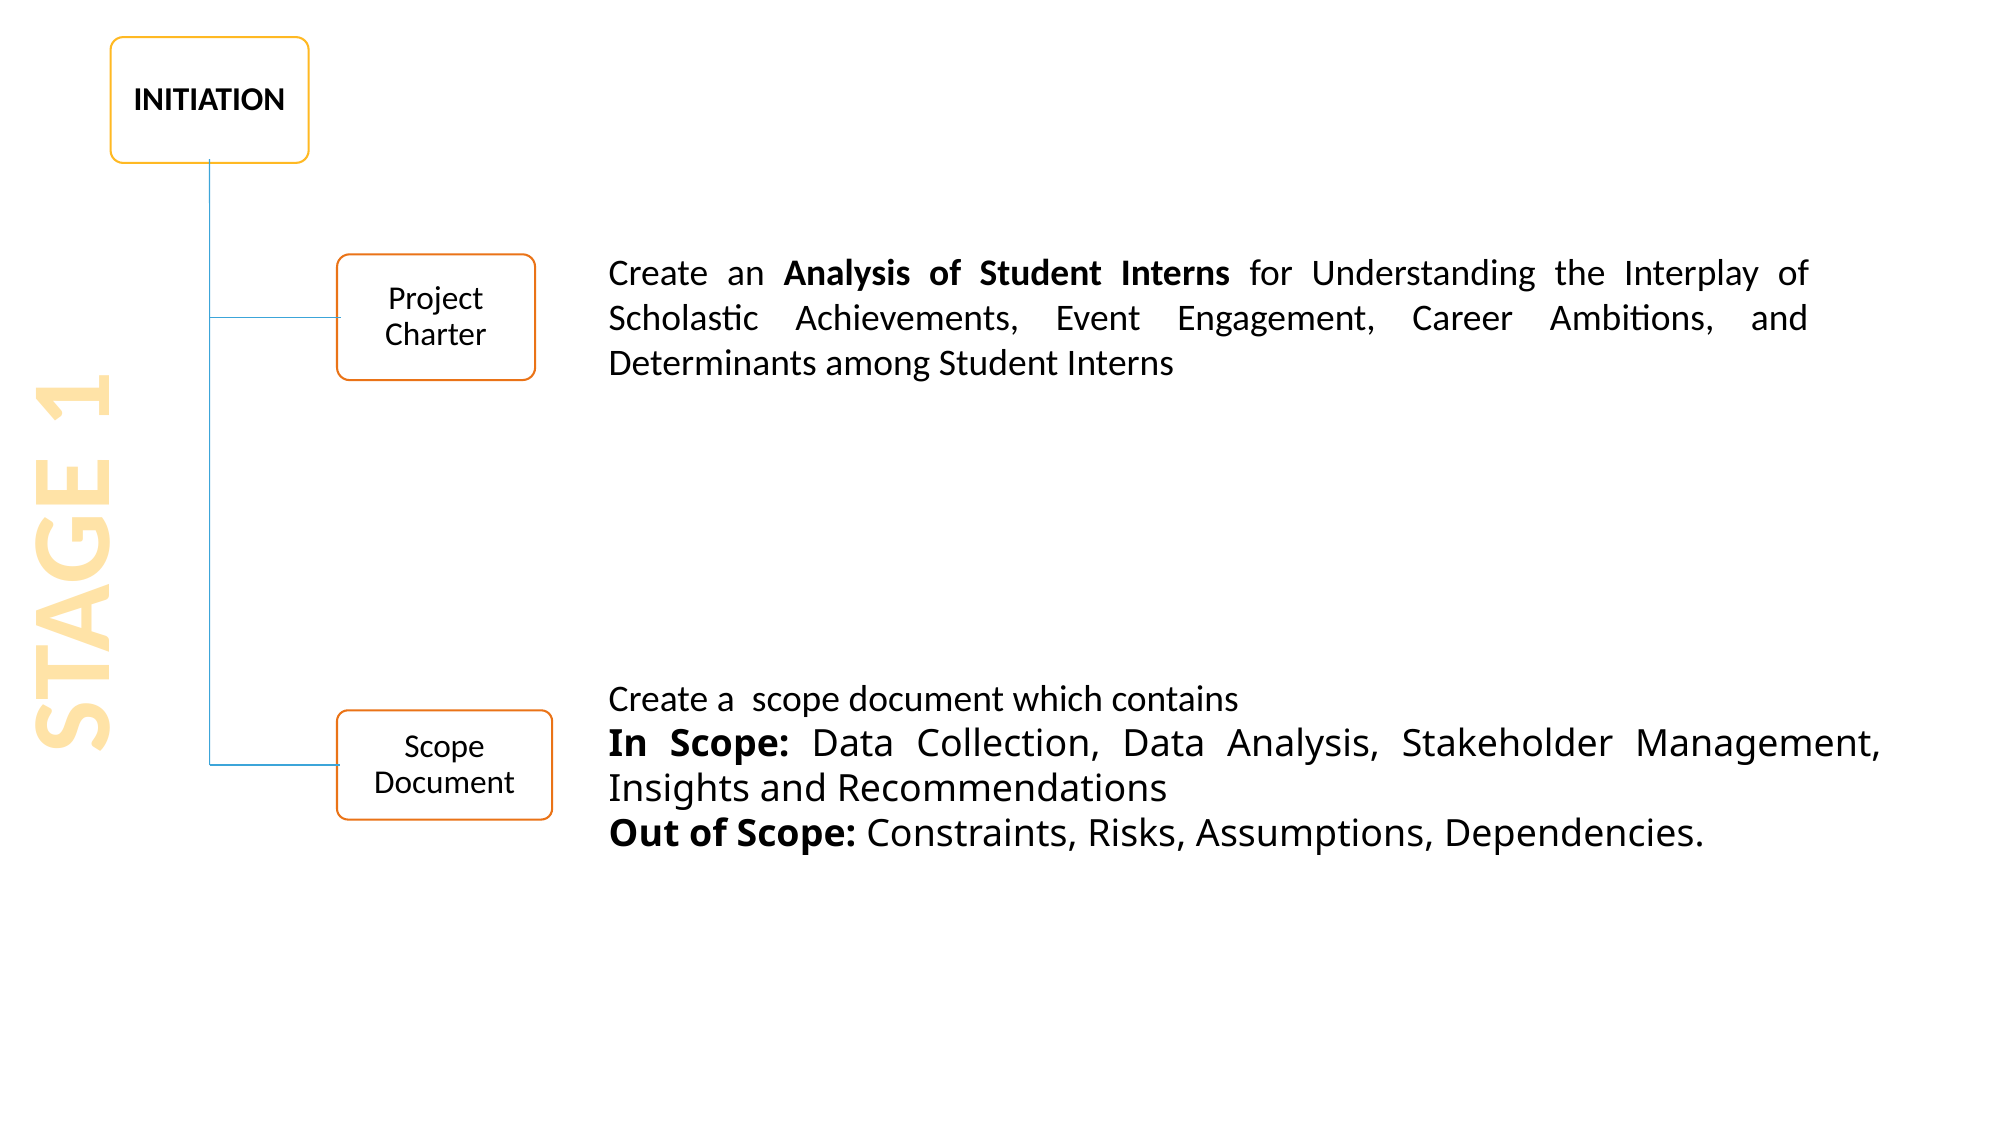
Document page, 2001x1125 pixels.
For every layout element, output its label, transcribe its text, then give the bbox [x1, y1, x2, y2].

text_box STAGE 1 [0, 62, 140, 1063]
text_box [336, 710, 553, 820]
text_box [336, 254, 536, 381]
text_box Create a scope document which contains In Scope: Data Collection, Data Analysis, Stakeholder Management, Insights and Recommendations Out of Scope: Constraints, Risks, Assumptions, Dependencies. [593, 666, 1898, 862]
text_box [110, 37, 309, 163]
text_box Create an Analysis of Student Interns for Understanding the Interplay of Scholastic Achievements, Event Engagement, Career Ambitions, and Determinants among Student Interns [593, 240, 1825, 391]
